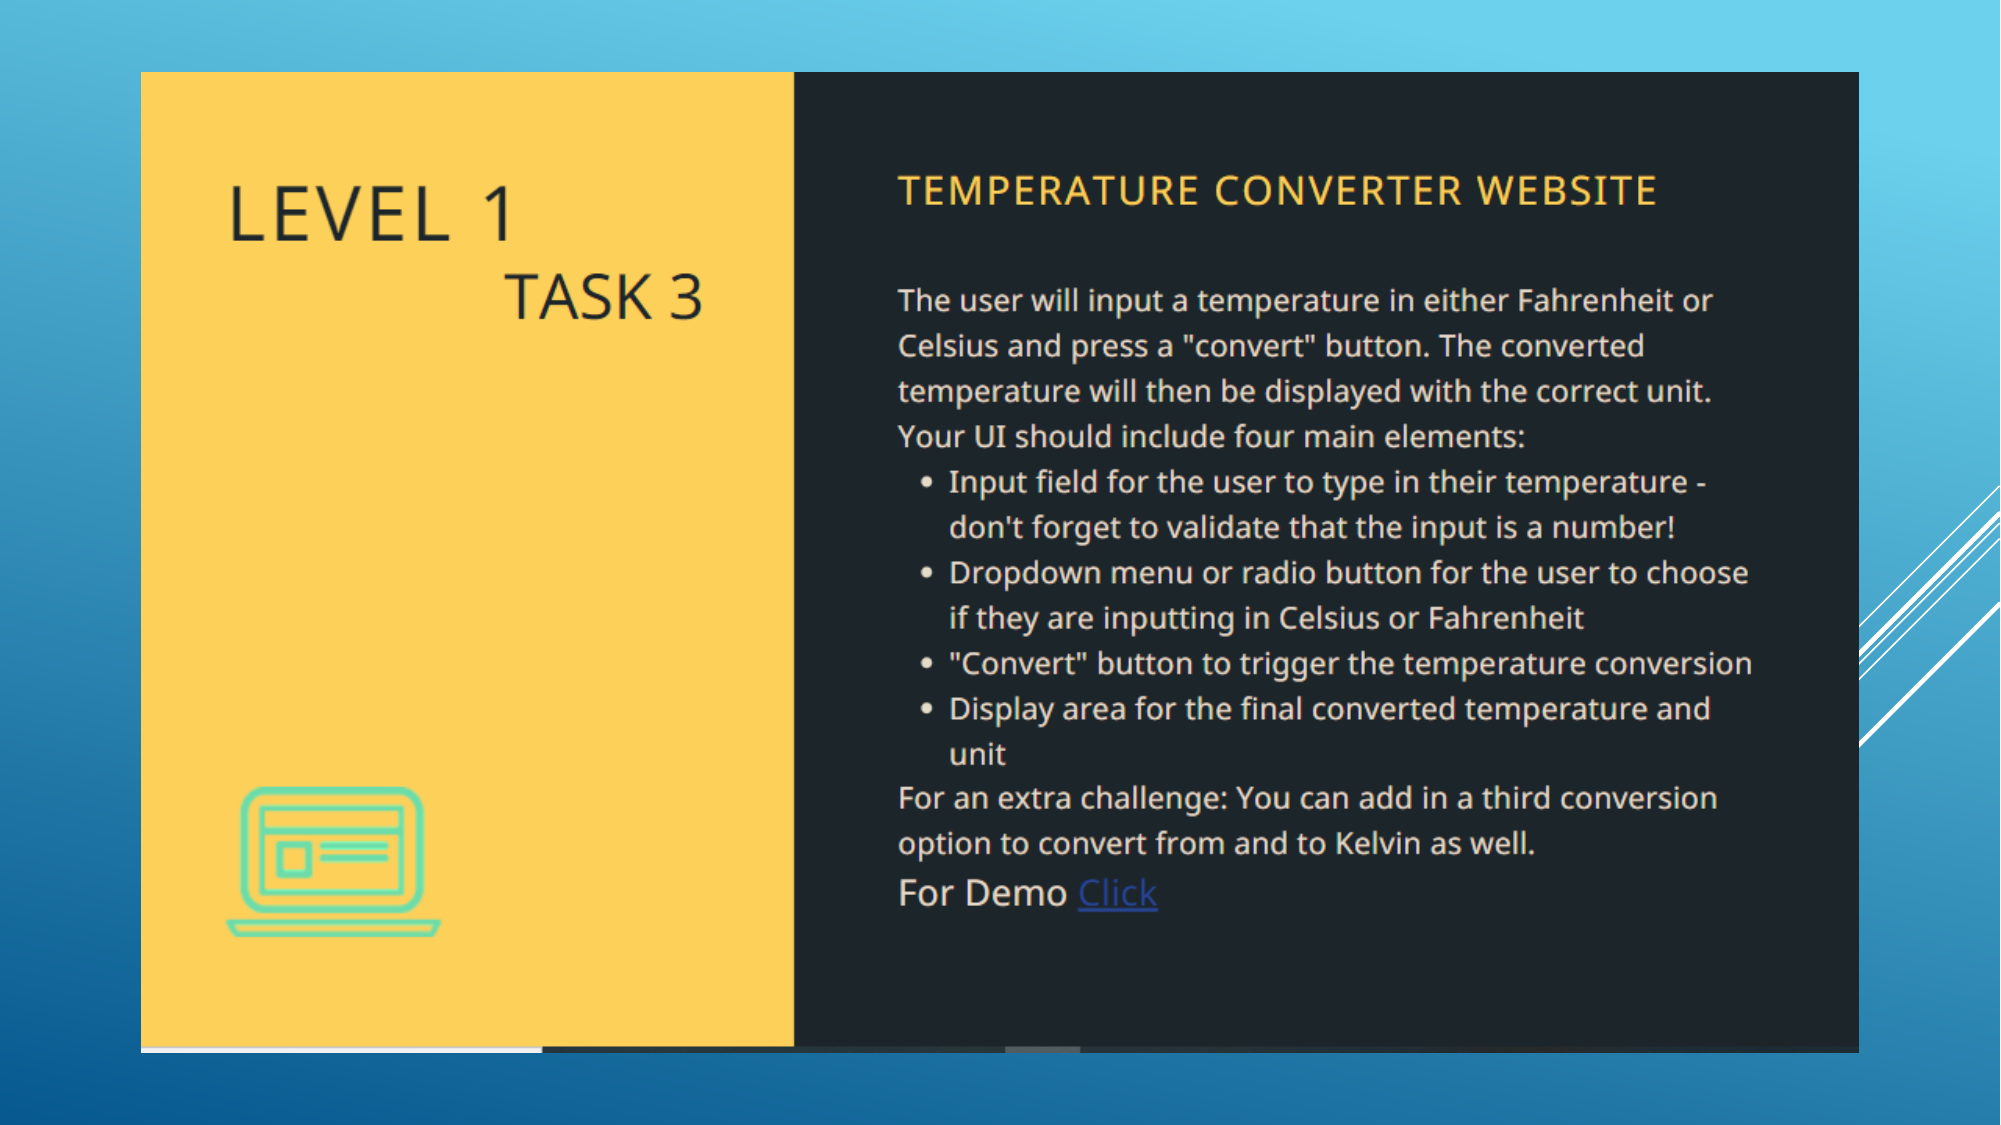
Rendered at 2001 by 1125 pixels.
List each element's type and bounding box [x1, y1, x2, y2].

picture [140, 72, 1859, 1053]
